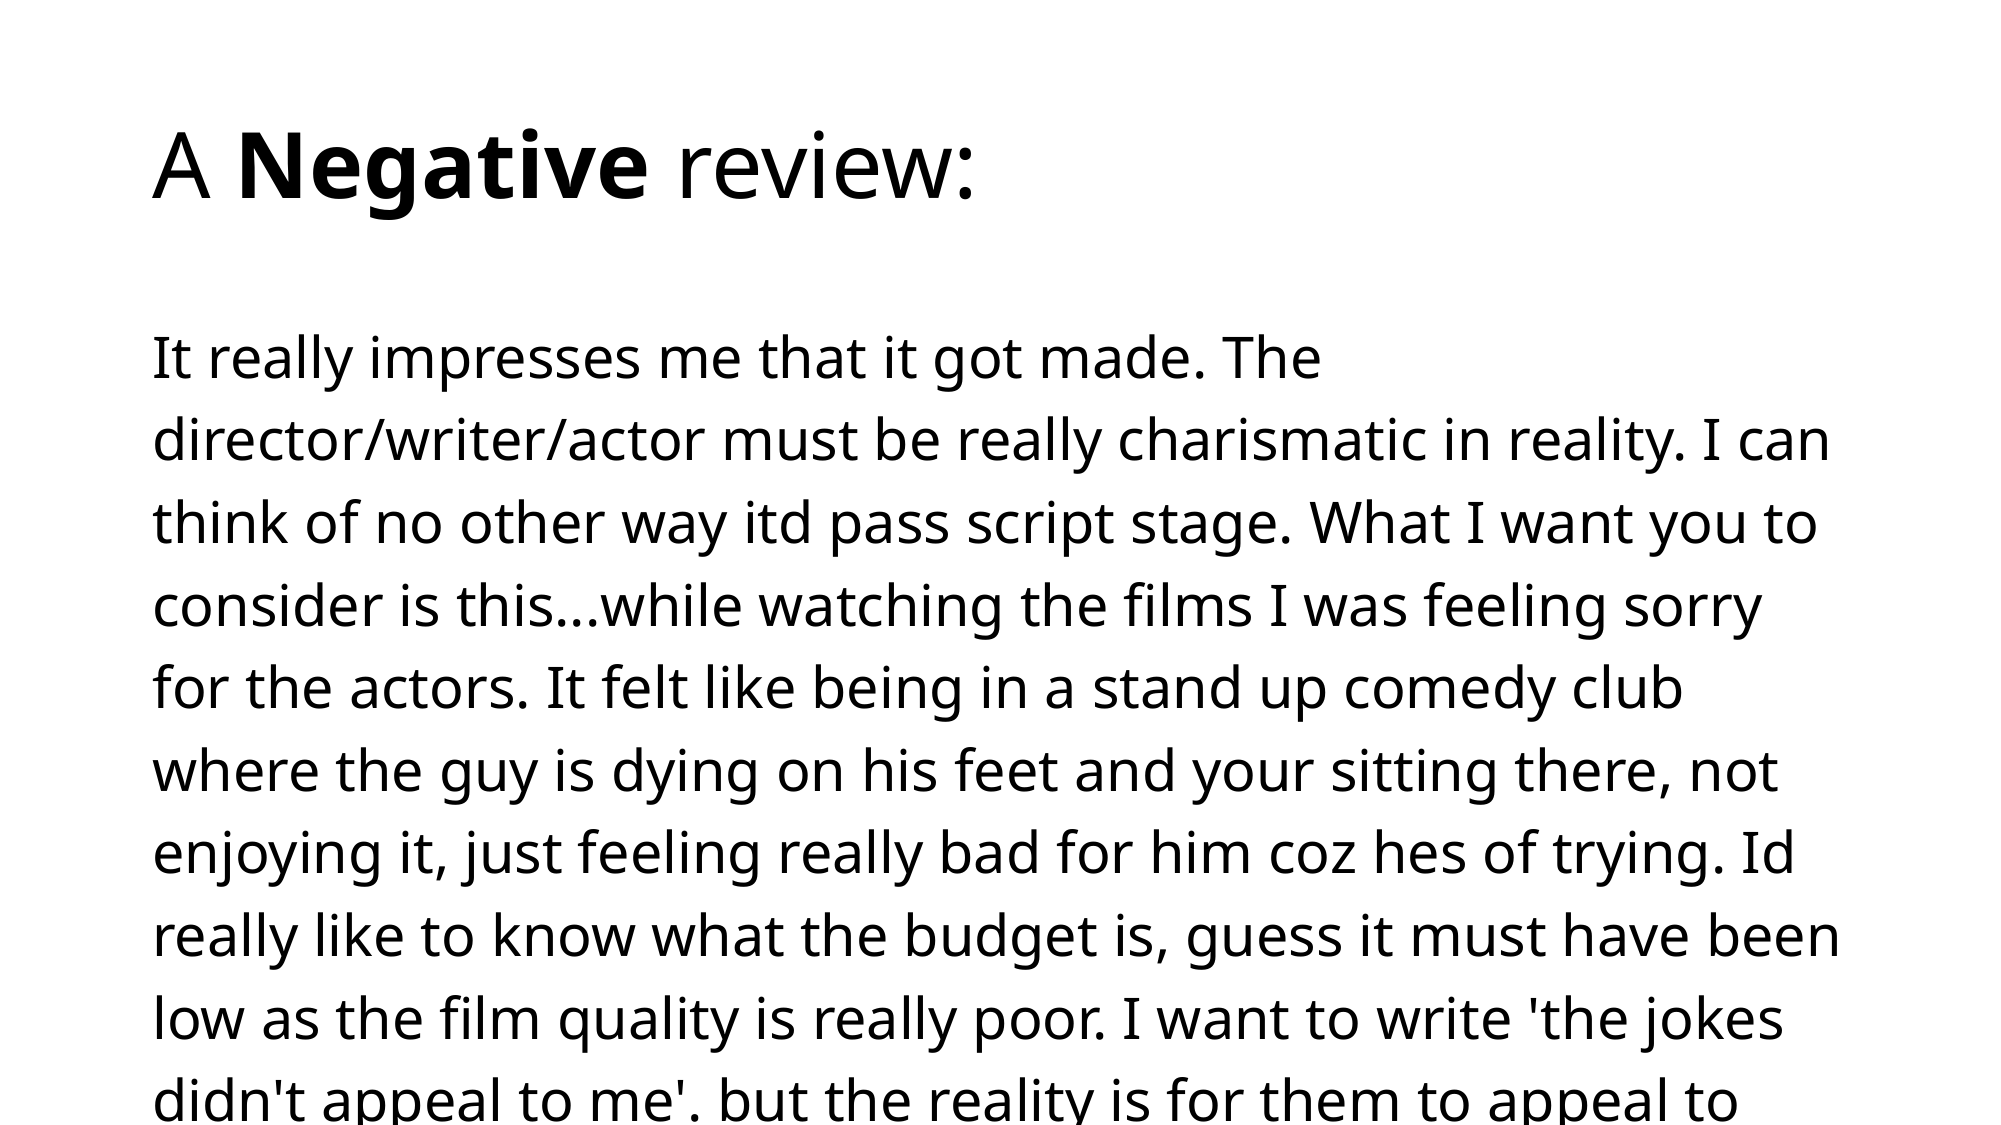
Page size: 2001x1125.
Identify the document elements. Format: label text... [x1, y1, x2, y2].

title A Negative review: [137, 59, 1863, 278]
list It really impresses me that it got made. The director/writer/actor must be really charismatic in reality. I can think of no other way itd pass script stage. What I want you to consider is this...while watching the films I was feeling sorry for the actors. It felt like being in a stand up comedy club where the guy is dying on his feet and your sitting there, not enjoying it, just feeling really bad for him coz hes of trying. Id really like to know what the budget is, guess it must have been low as the film quality is really poor. I want to write 'the jokes didn't appeal to me'. but the reality is for them to appeal to you, you'd have to be the man who wrote them. or a retard. So imagine that in script form...and this guy got THAT green lit. Thats impressive isn't it? [137, 299, 1863, 1125]
